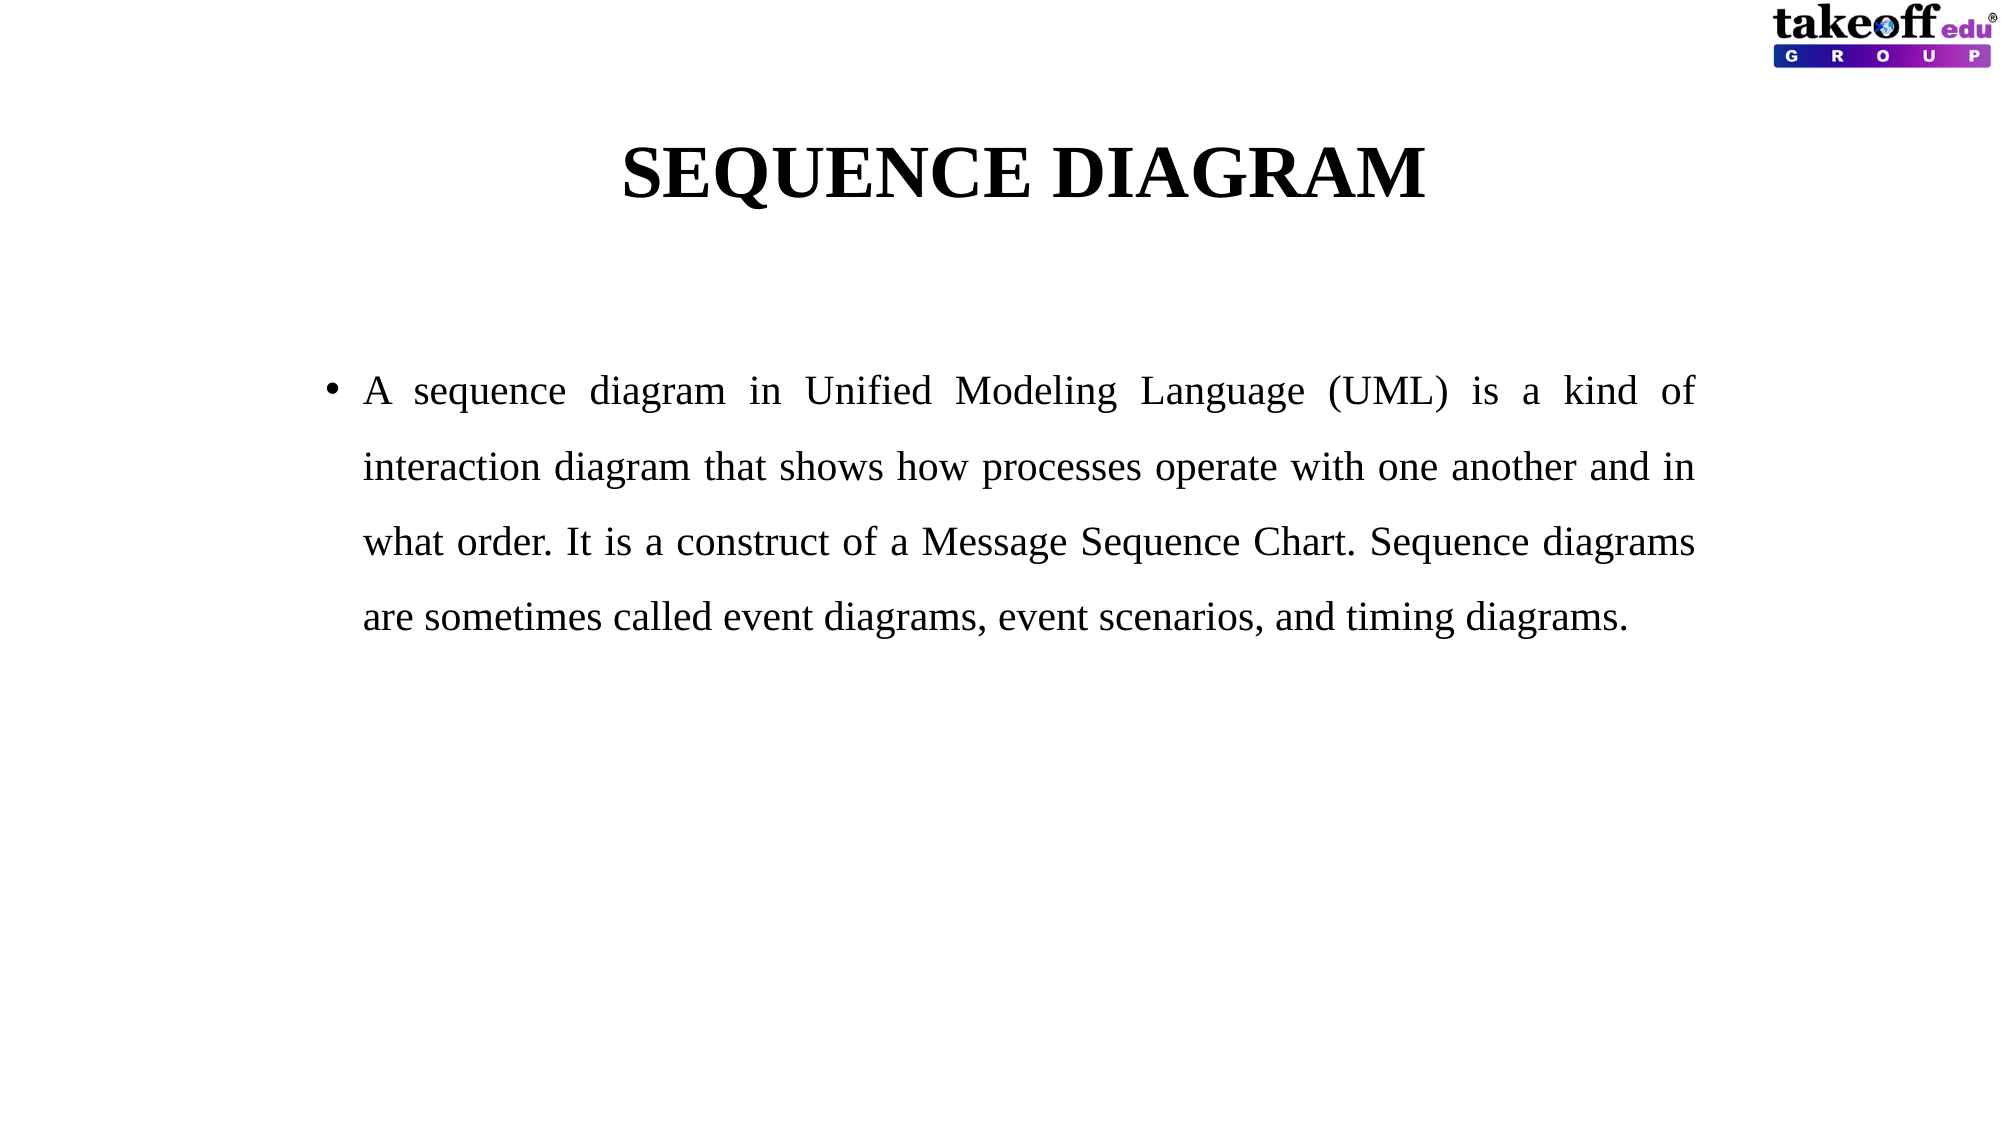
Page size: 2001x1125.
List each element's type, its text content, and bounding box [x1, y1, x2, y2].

title SEQUENCE DIAGRAM [293, 68, 1756, 279]
list A sequence diagram in Unified Modeling Language (UML) is a kind of interaction diagram that shows how processes operate with one another and in what order. It is a construct of a Message Sequence Chart. Sequence diagrams are sometimes called event diagrams, event scenarios, and timing diagrams. [310, 330, 1713, 767]
picture [1770, 0, 2000, 77]
